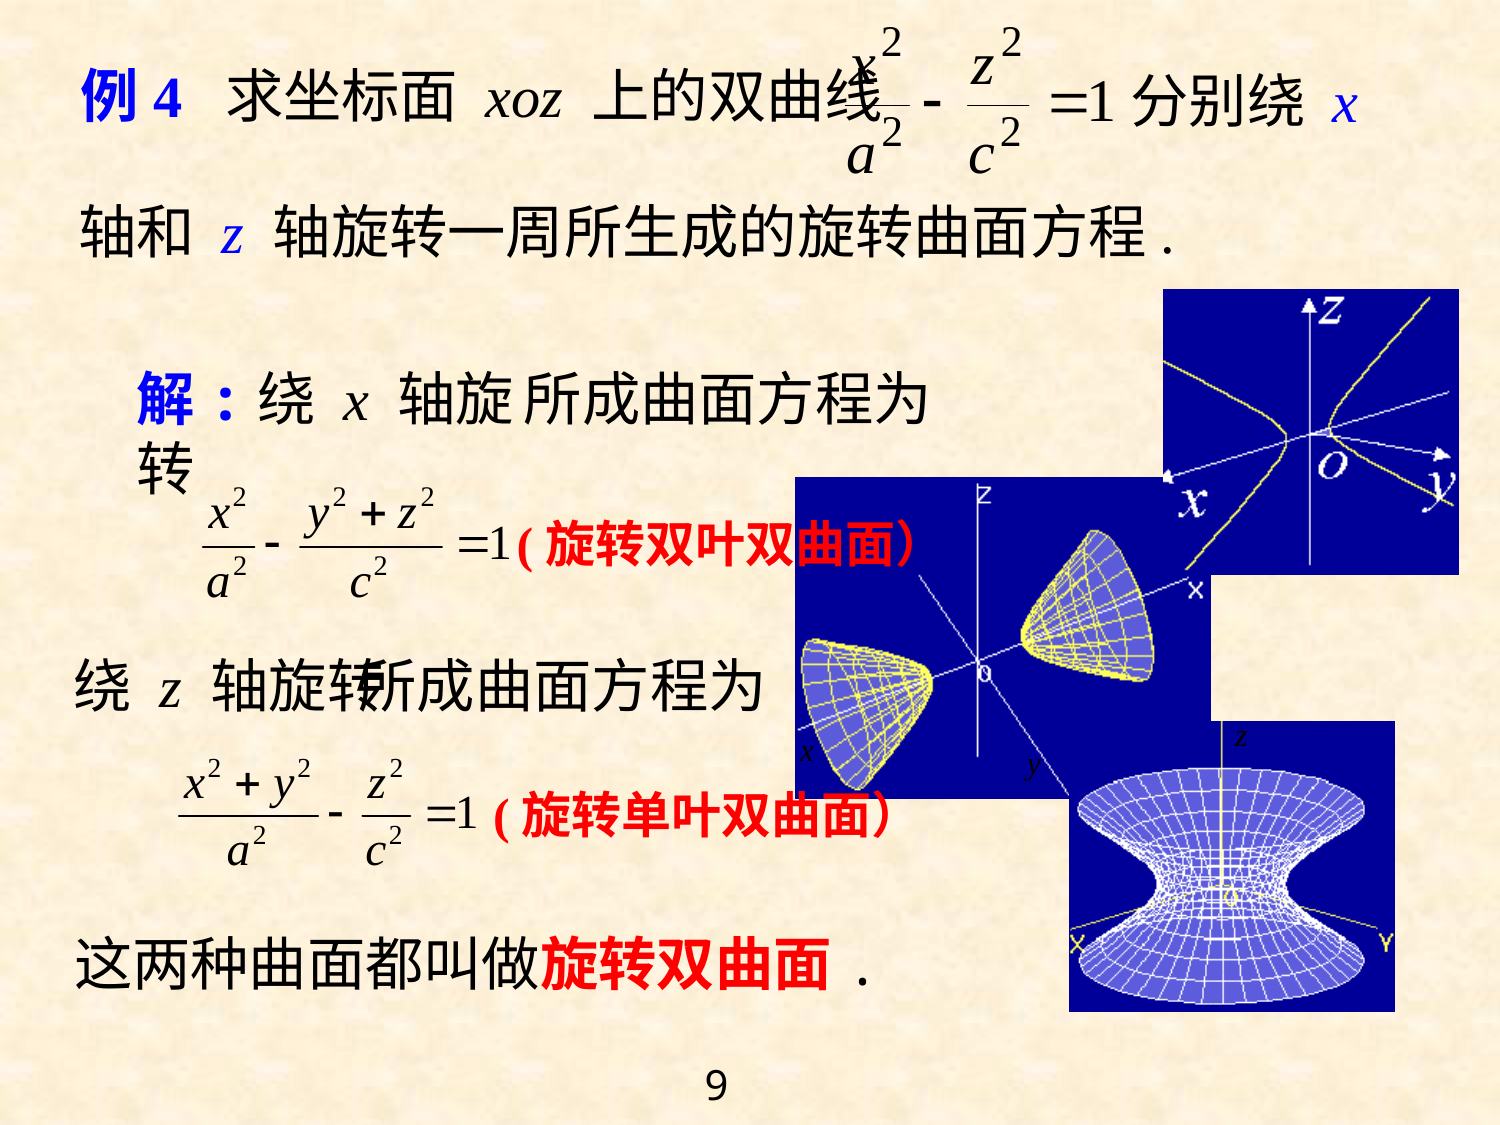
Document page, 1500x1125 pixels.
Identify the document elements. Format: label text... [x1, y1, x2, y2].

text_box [1163, 289, 1460, 575]
text_box 这两种曲面都叫做旋转双曲面. [59, 919, 1063, 1005]
text_box 所成曲面方程为 [343, 642, 789, 727]
text_box (旋转单叶双曲面） [490, 776, 1022, 851]
text_box 轴和 z 轴旋转一周所生成的旋转曲面方程. [63, 187, 1500, 273]
slide_number 9 [541, 1051, 892, 1125]
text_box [840, 18, 1115, 180]
text_box 分别绕 x [1119, 56, 1379, 142]
text_box 绕 z 轴旋转 [59, 642, 343, 727]
text_box 解:绕 x 轴旋转 [121, 354, 572, 510]
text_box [794, 477, 1211, 799]
picture [0, 0, 1500, 1125]
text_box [1068, 721, 1396, 1012]
text_box 所成曲面方程为 [509, 354, 960, 440]
text_box 例4 求坐标面 xoz 上的双曲线 [66, 56, 835, 144]
text_box (旋转双叶双曲面） [523, 504, 789, 580]
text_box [194, 473, 518, 609]
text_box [170, 744, 484, 876]
